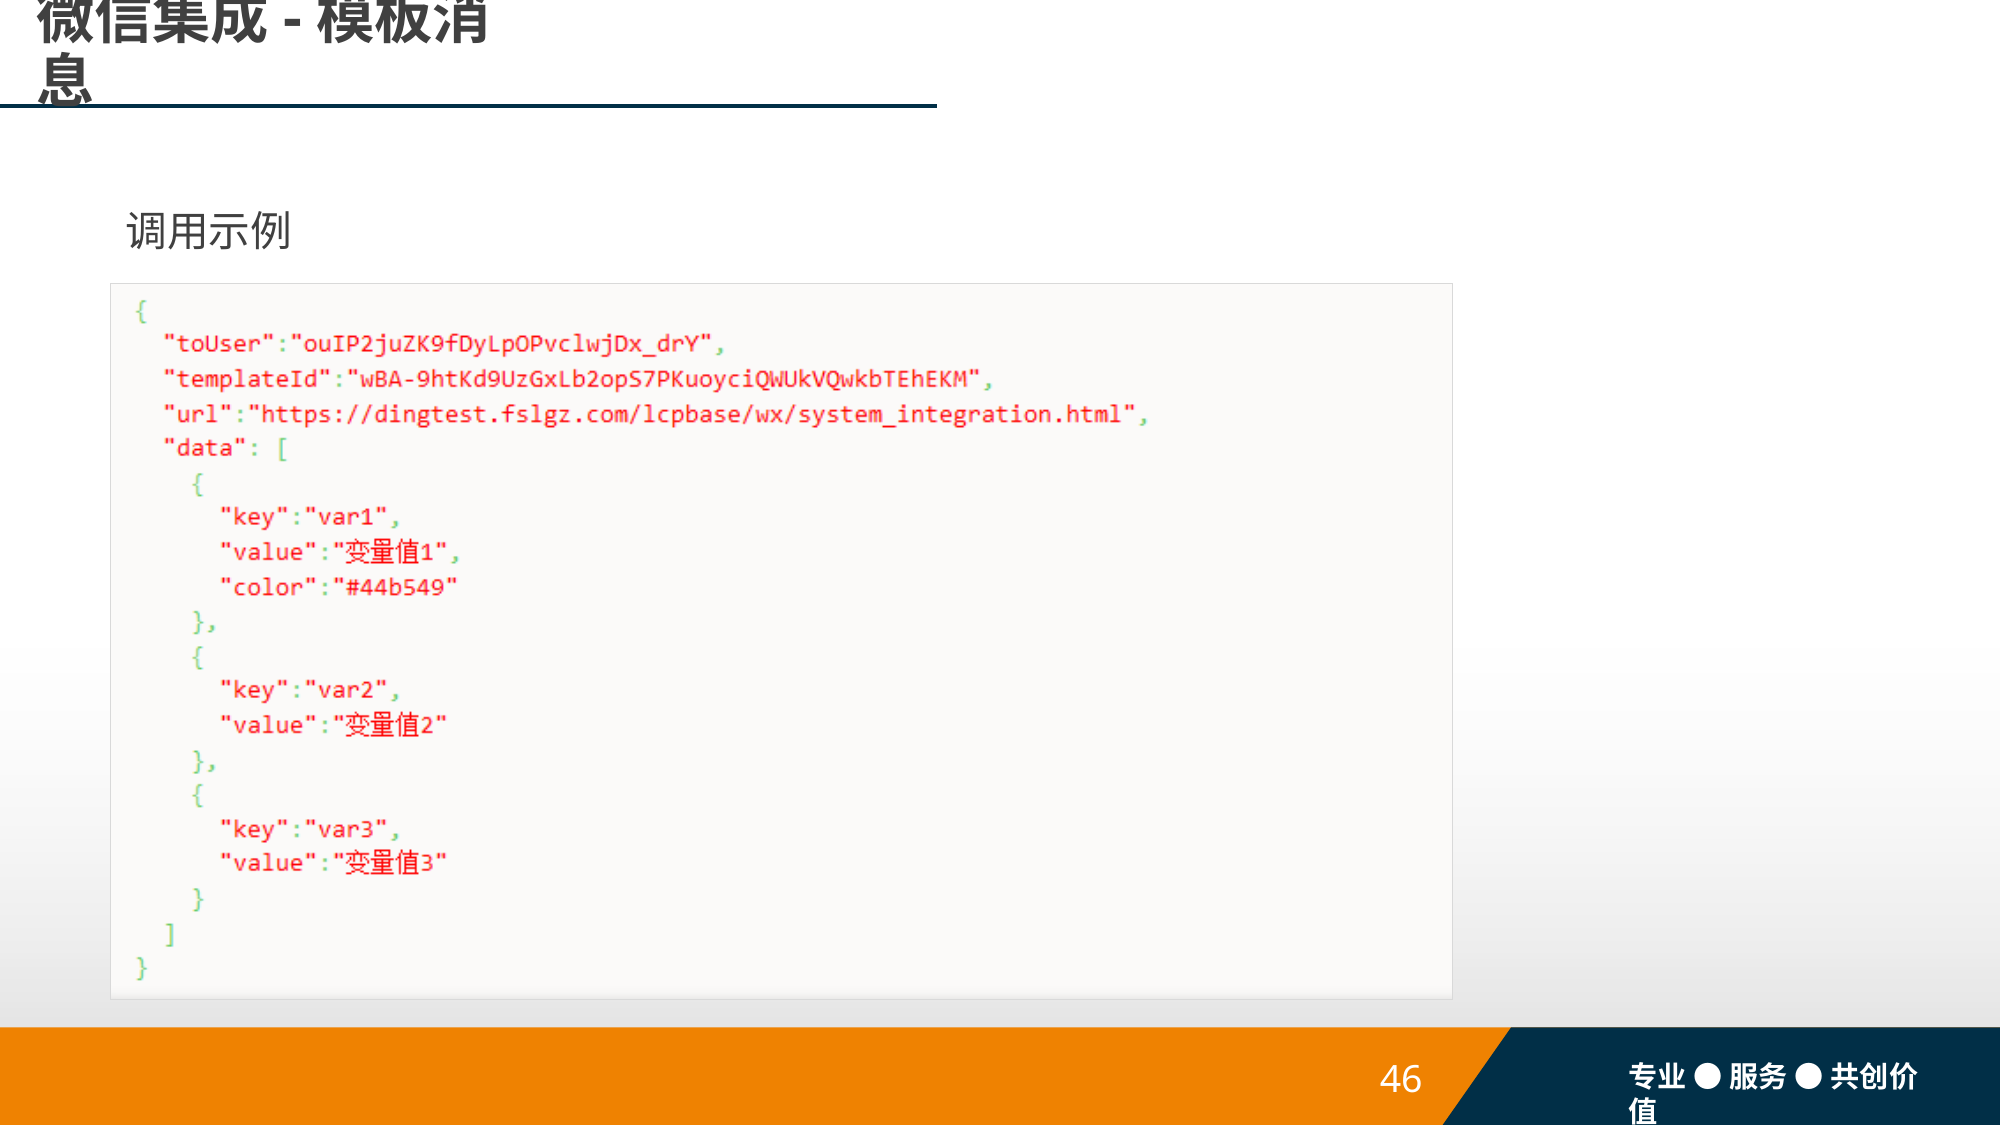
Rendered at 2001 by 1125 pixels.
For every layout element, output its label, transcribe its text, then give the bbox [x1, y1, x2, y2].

subtitle 调用示例 [110, 182, 1410, 257]
picture [110, 283, 1453, 1000]
title 微信集成-模板消息 [23, 13, 545, 90]
